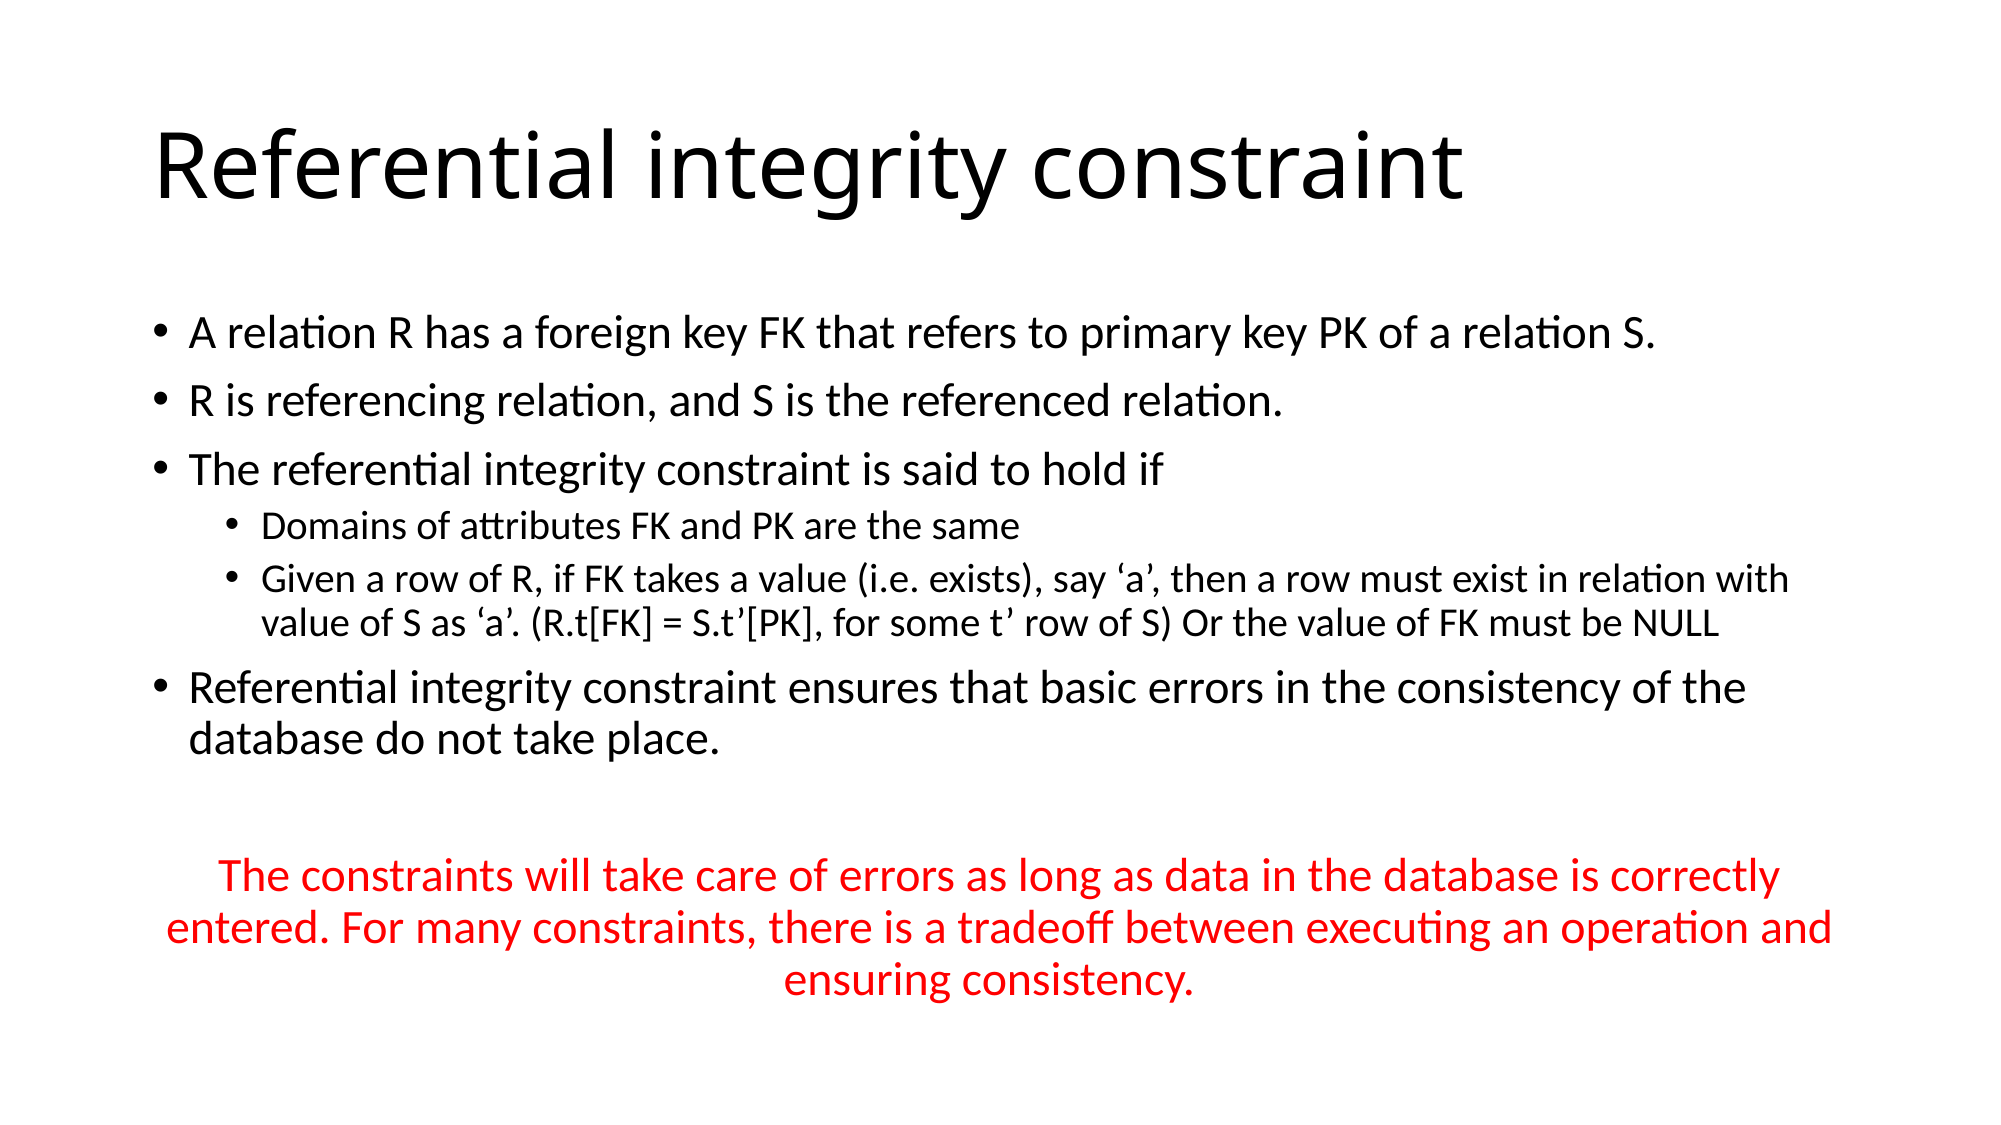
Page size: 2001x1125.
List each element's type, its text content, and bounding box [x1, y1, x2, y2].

title Referential integrity constraint [137, 59, 1863, 278]
list A relation R has a foreign key FK that refers to primary key PK of a relation S. R is referencing relation, and S is the referenced relation. The referential integrity constraint is said to hold if Domains of attributes FK and PK are the same Given a row of R, if FK takes a value (i.e. exists), say ‘a’, then a row must exist in relation with value of S as ‘a’. (R.t[FK] = S.t’[PK], for some t’ row of S) Or the value of FK must be NULL Referential integrity constraint ensures that basic errors in the consistency of the database do not take place. The constraints will take care of errors as long as data in the database is correctly entered. For many constraints, there is a tradeoff between executing an operation and ensuring consistency. [137, 299, 1863, 1014]
